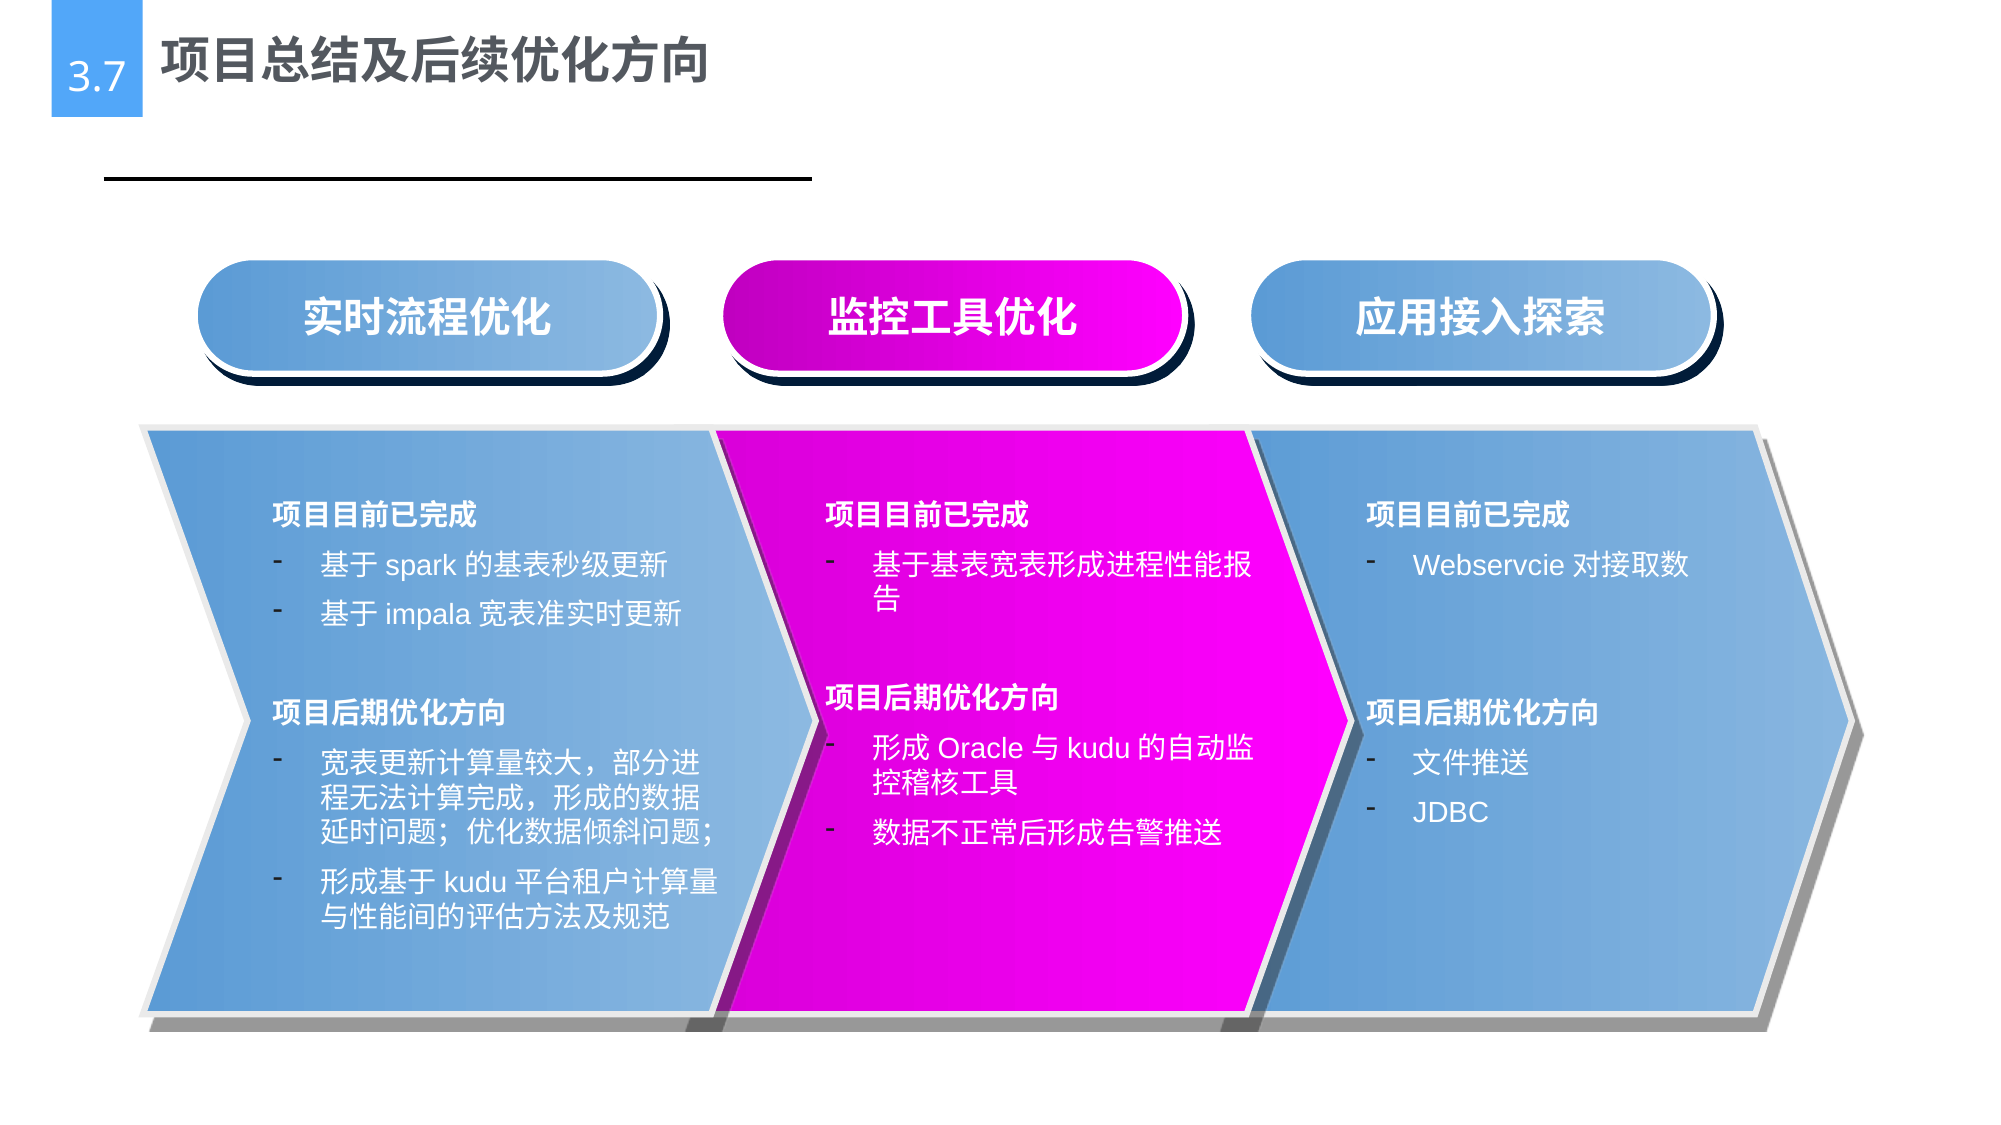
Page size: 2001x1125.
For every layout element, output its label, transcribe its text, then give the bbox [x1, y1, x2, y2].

text_box 项目总结及后续优化方向 [152, 7, 1953, 117]
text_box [142, 256, 1853, 1015]
text_box [51, 0, 143, 117]
text_box 3.7 [63, 45, 132, 104]
